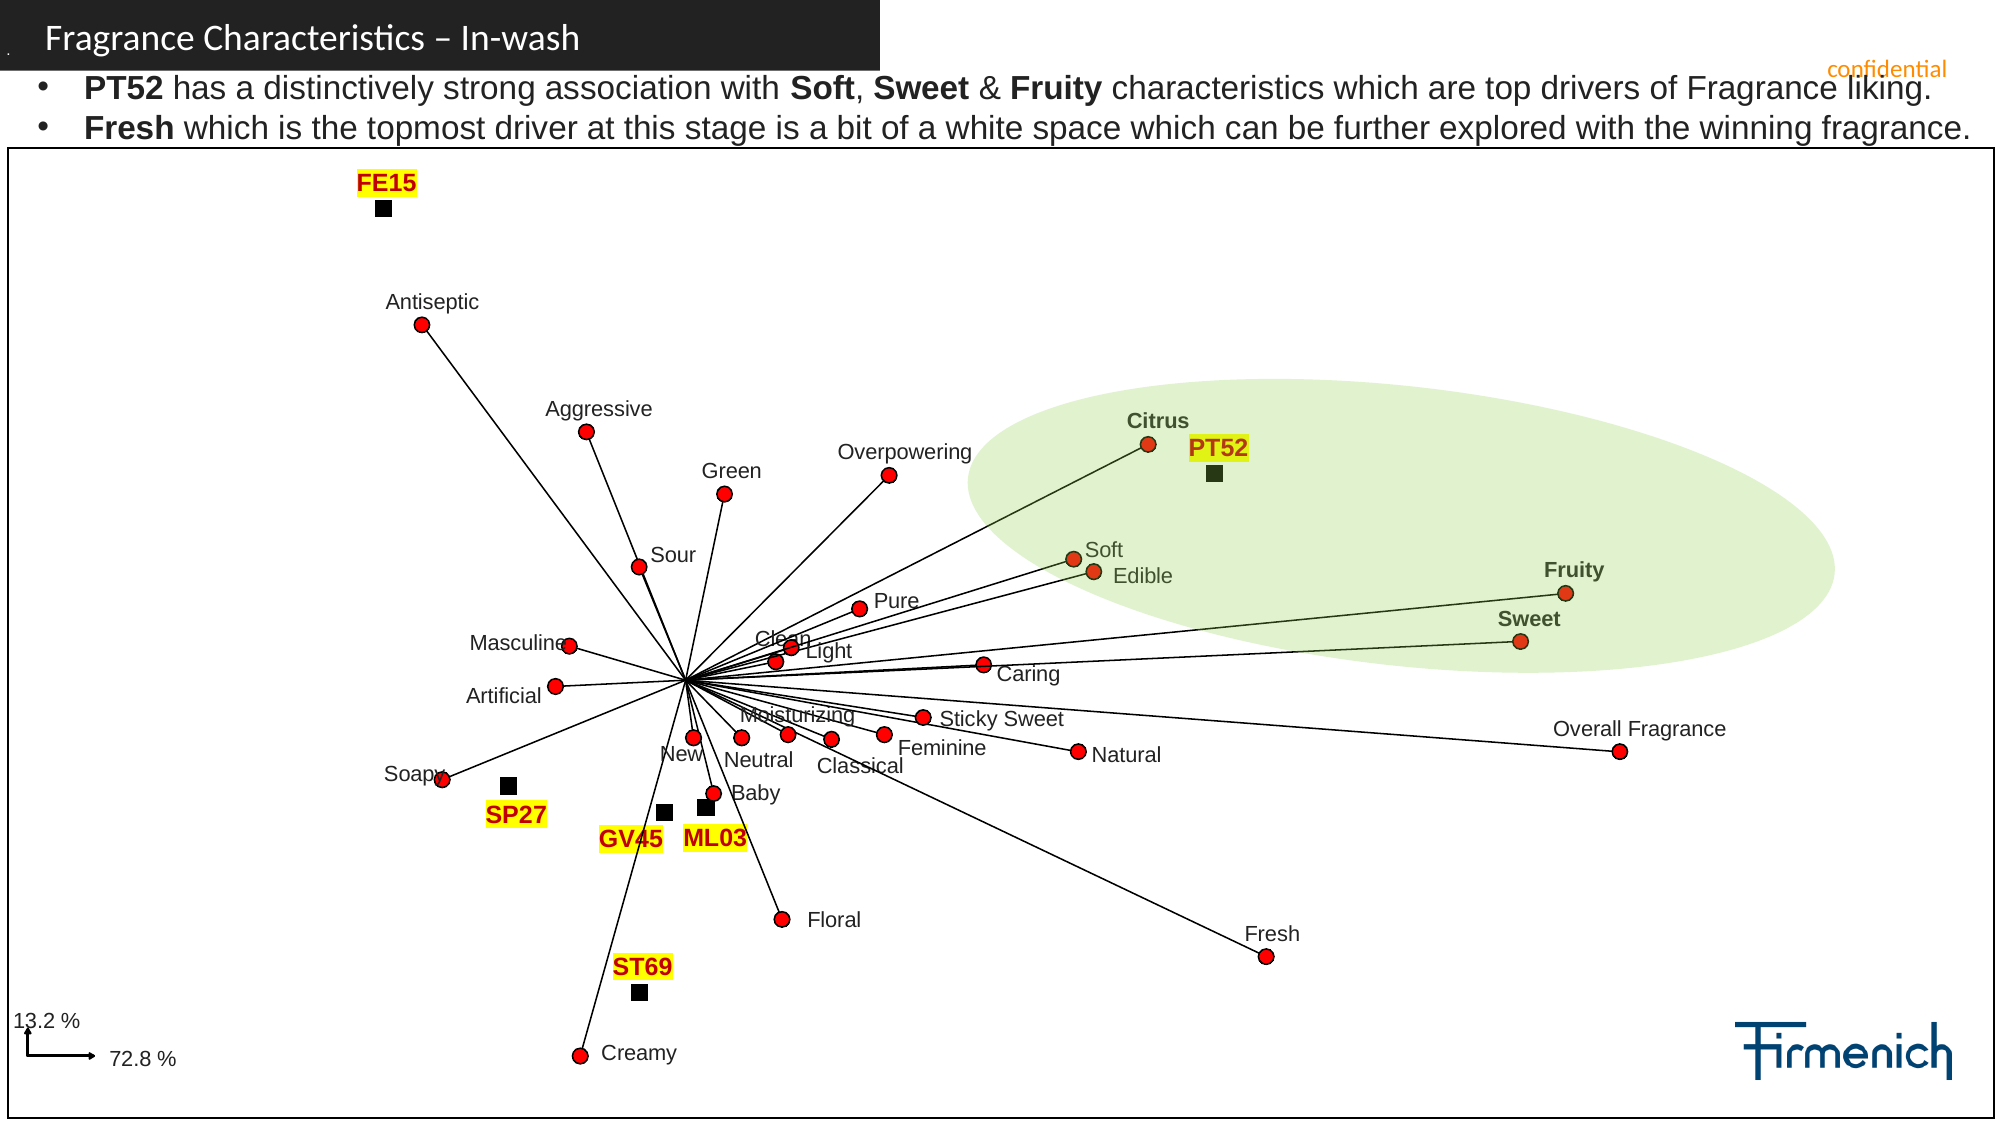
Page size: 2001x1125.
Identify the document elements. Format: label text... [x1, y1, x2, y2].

text_box Soapy [383, 759, 446, 786]
text_box [965, 376, 1837, 675]
text_box [631, 984, 647, 1000]
text_box [1612, 743, 1628, 760]
text_box [578, 424, 595, 440]
text_box [685, 729, 702, 739]
text_box [568, 638, 578, 654]
text_box [851, 601, 868, 617]
text_box Fresh [1244, 919, 1301, 946]
text_box ML03 [683, 821, 748, 852]
text_box Overpowering [837, 438, 973, 465]
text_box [0, 0, 881, 72]
text_box [414, 317, 430, 333]
text_box Caring [996, 660, 1061, 687]
text_box [0, 79, 22, 1080]
text_box ST69 [612, 950, 673, 981]
text_box Green [701, 456, 763, 484]
text_box [774, 911, 790, 928]
text_box [705, 785, 722, 802]
text_box Artificial [466, 681, 543, 709]
text_box [698, 799, 714, 816]
text_box [876, 726, 893, 743]
text_box Creamy [601, 1038, 678, 1066]
text_box [631, 559, 647, 575]
text_box [915, 709, 932, 726]
text_box Aggressive [545, 394, 654, 421]
text_box [1070, 743, 1087, 760]
text_box [375, 200, 391, 217]
text_box [716, 486, 733, 502]
text_box [884, 45, 2000, 1080]
text_box New [659, 739, 704, 766]
text_box Moisturizing [739, 700, 856, 727]
text_box Clean [754, 624, 812, 651]
text_box 72.8 % [109, 1045, 177, 1072]
text_box Light [805, 636, 853, 663]
text_box Neutral [723, 745, 794, 772]
text_box Overall Fragrance [1553, 714, 1727, 741]
text_box Pure [873, 586, 920, 614]
text_box [1258, 948, 1274, 965]
text_box [783, 639, 799, 656]
text_box PT52 has a distinctively strong association with Soft, Sweet & Fruity characteristics which are top drivers of Fragrance liking. Fresh which is the topmost driver at this stage is a bit of a white space which can be further explored with the winning fragrance. [22, 59, 1993, 154]
text_box 13.2 % [13, 1006, 81, 1033]
text_box [547, 678, 564, 695]
text_box [24, 1033, 31, 1056]
text_box Classical [816, 751, 905, 778]
text_box Baby [731, 778, 781, 805]
text_box Natural [1091, 740, 1162, 767]
text_box [27, 1052, 95, 1060]
text_box [767, 653, 784, 670]
text_box FE15 [356, 166, 417, 197]
text_box [7, 147, 1994, 1118]
text_box [0, 1080, 2000, 1125]
text_box Sticky Sweet [939, 704, 1065, 732]
text_box [881, 467, 897, 484]
text_box [733, 729, 750, 745]
text_box [501, 778, 517, 794]
text_box [780, 727, 796, 743]
text_box Sour [650, 540, 697, 567]
text_box SP27 [485, 798, 548, 829]
text_box [656, 804, 672, 821]
text_box [437, 772, 451, 788]
text_box [976, 667, 991, 673]
text_box [976, 657, 992, 666]
text_box Floral [807, 905, 862, 932]
text_box Antiseptic [385, 287, 480, 314]
text_box [823, 731, 840, 748]
text_box Feminine [897, 733, 987, 760]
text_box GV45 [598, 822, 664, 853]
text_box [572, 1048, 589, 1064]
text_box Masculine [469, 628, 568, 656]
